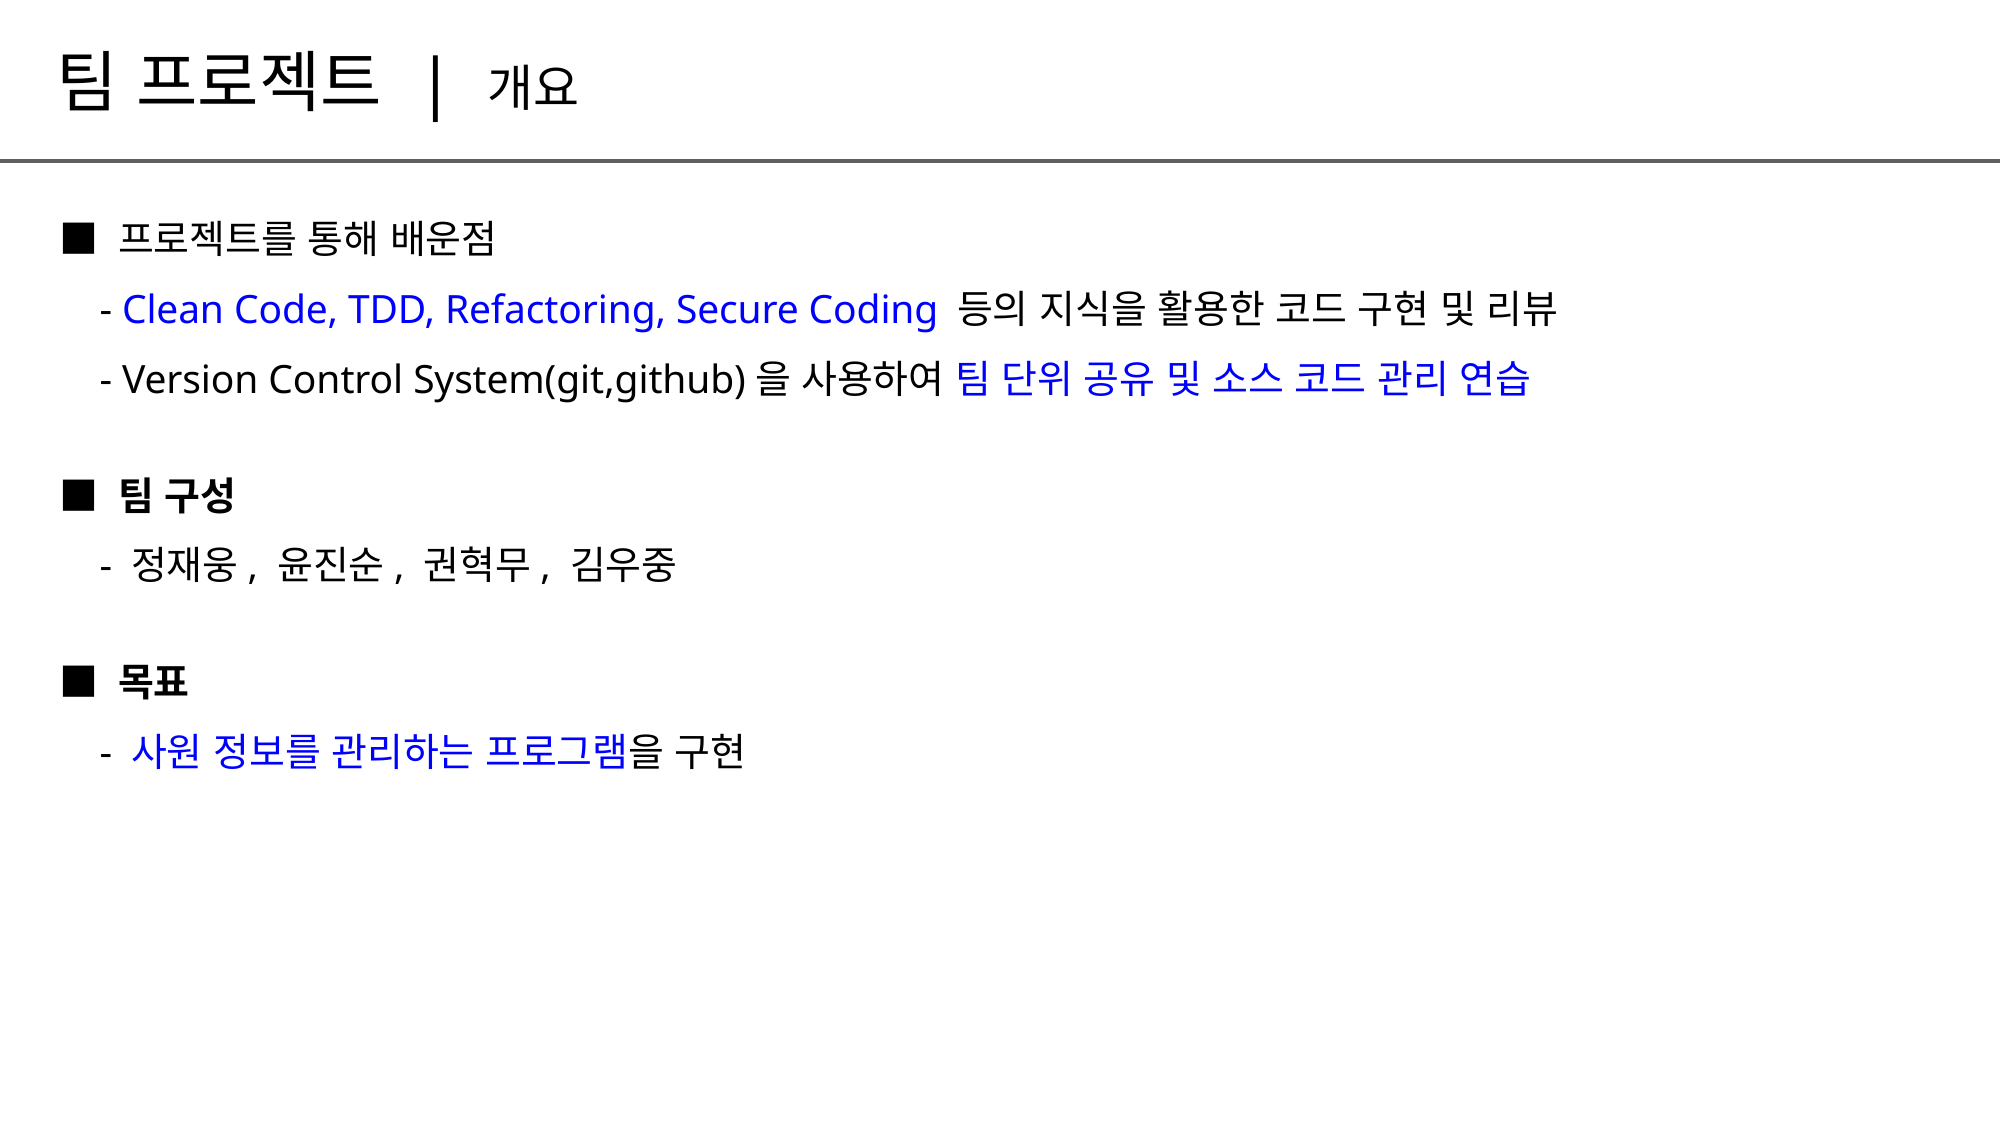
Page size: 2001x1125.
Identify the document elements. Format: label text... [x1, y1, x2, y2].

text_box 팀 프로젝트 | 개요 [39, 30, 1284, 128]
text_box ■ 프로젝트를 통해 배운점 - Clean Code, TDD, Refactoring, Secure Coding 등의 지식을 활용한 코드 구현 및 리뷰 - Version Control System(git,github)을 사용하여 팀 단위 공유 및 소스 코드 관리 연습 ■ 팀 구성 - 정재웅, 윤진순, 권혁무, 김우중 ■ 목표 - 사원 정보를 관리하는 프로그램을 구현 [44, 184, 1895, 852]
